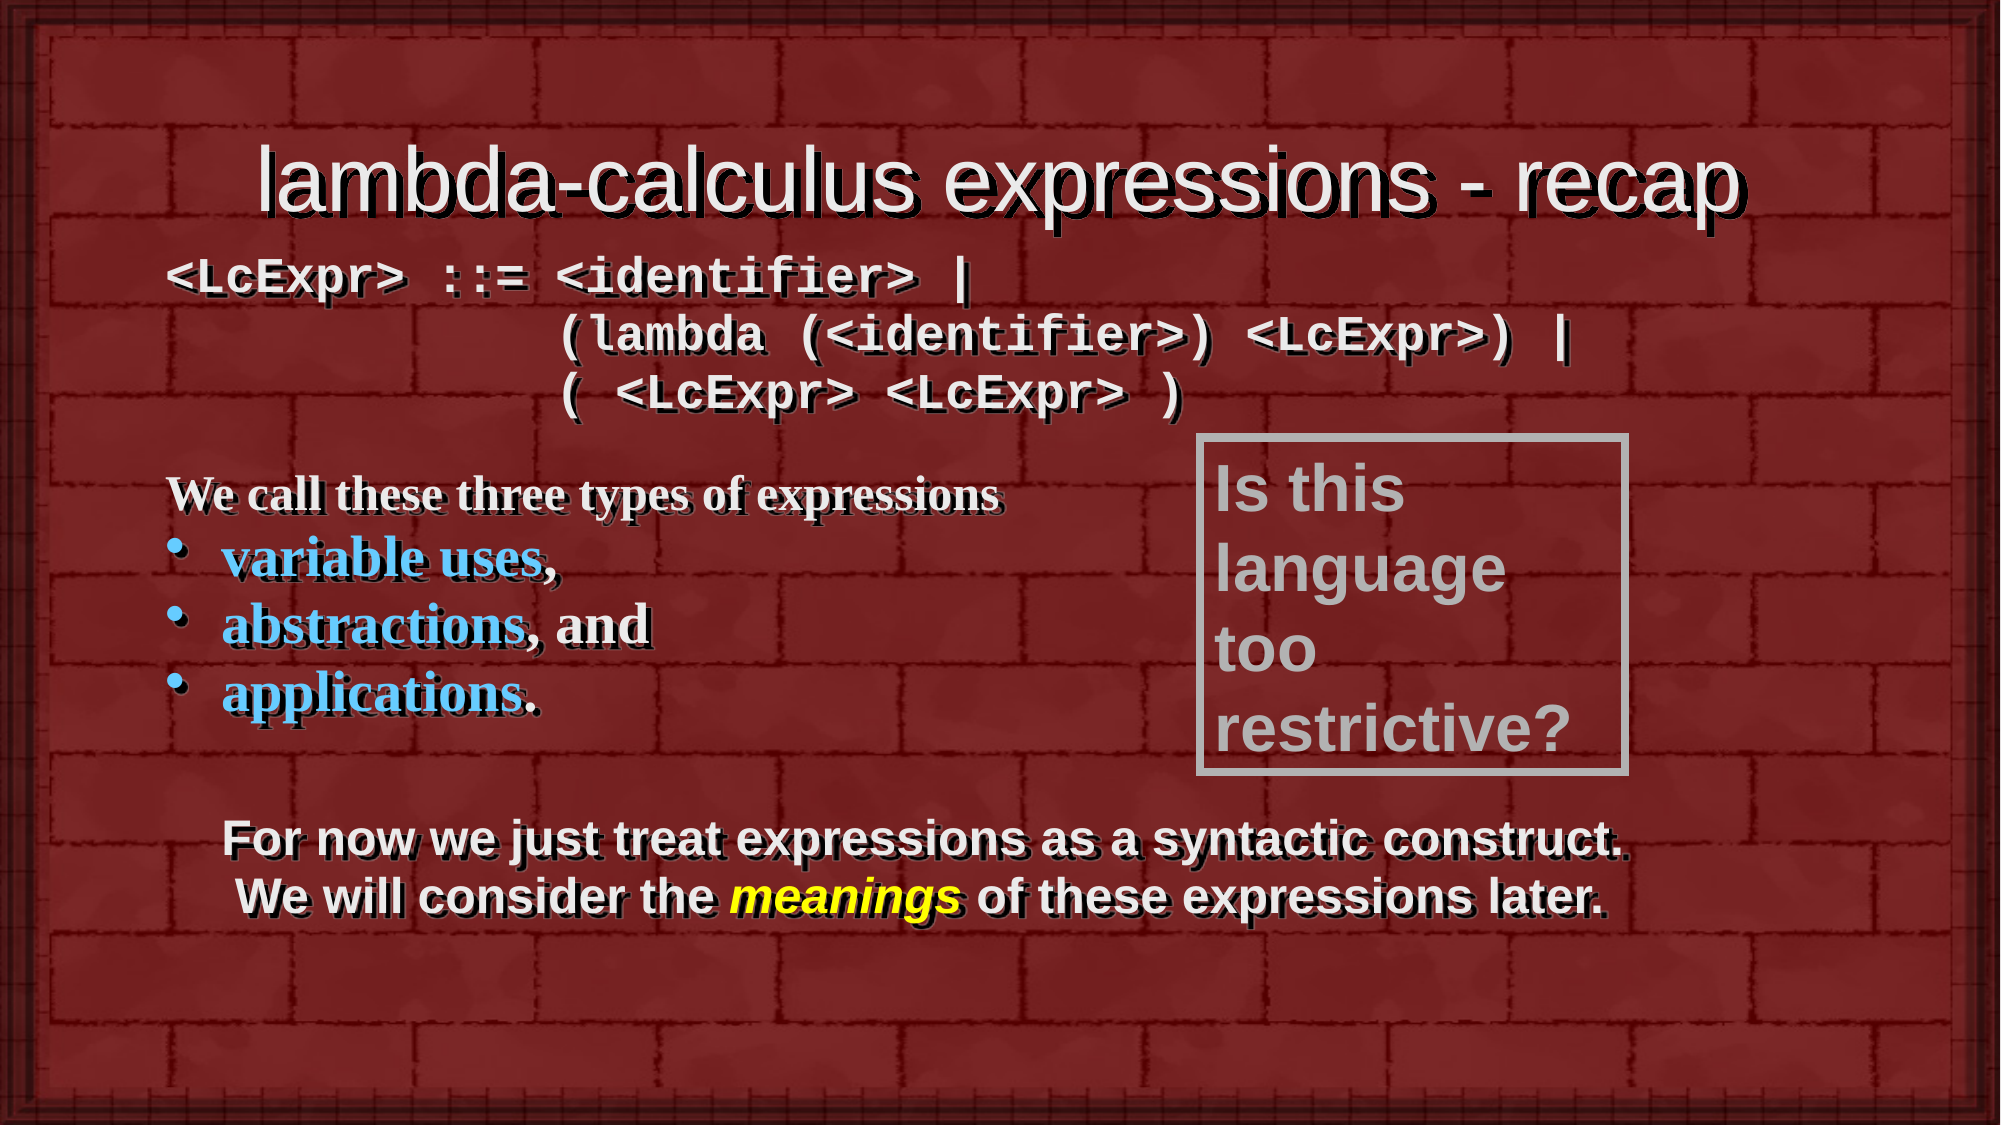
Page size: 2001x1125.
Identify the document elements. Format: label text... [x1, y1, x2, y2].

text_box Is this language too restrictive? [1200, 437, 1625, 772]
picture [0, 0, 2001, 1125]
title lambda-calculus expressions - recap [149, 87, 1851, 263]
list <LcExpr> ::= <identifier> | (lambda (<identifier>) <LcExpr>) | ( <LcExpr> <LcExpr> ) We call these three types of expressions variable uses, abstractions, and applications. For now we just treat expressions as a syntactic construct. We will consider the meanings of these expressions later. [149, 246, 1751, 1010]
